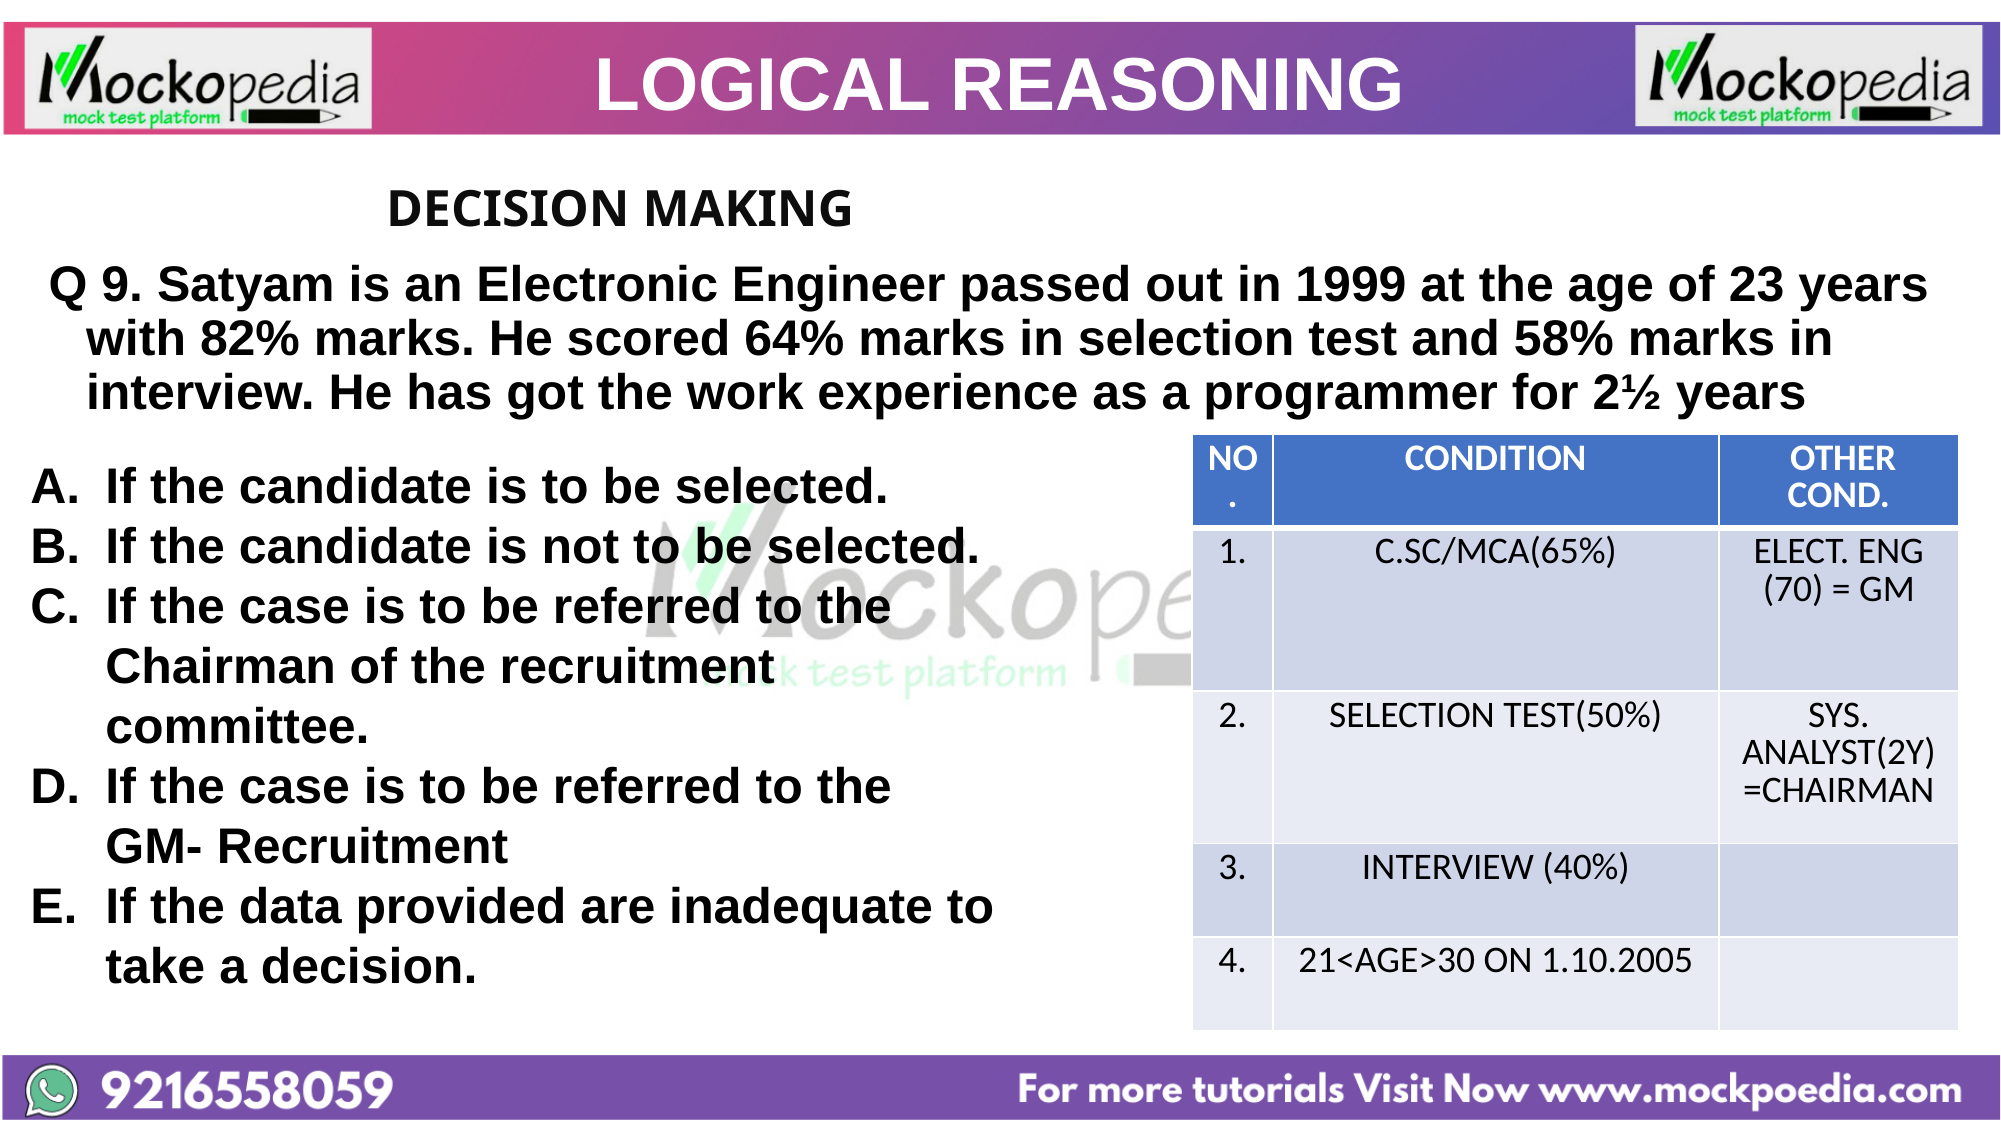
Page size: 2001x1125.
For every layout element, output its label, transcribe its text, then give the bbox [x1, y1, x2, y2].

table_cell SELECTION TEST(50%) [1274, 692, 1718, 843]
table_cell 2. [1193, 692, 1272, 843]
table_cell 1. [1193, 531, 1272, 690]
table_cell [1720, 844, 1958, 936]
table_cell ELECT. ENG (70) = GM [1720, 531, 1958, 690]
list DECISION MAKING Q 9. Satyam is an Electronic Engineer passed out in 1999 at the age of 23 years with 82% marks. He scored 64% marks in selection test and 58% marks in interview. He has got the work experience as a programmer for 2½ years [33, 175, 1959, 1053]
table_header OTHER COND. [1720, 435, 1958, 525]
text_box If the candidate is to be selected. If the candidate is not to be selected. If the case is to be referred to the Chairman of the recruitment committee. If the case is to be referred to the GM- Recruitment If the data provided are inadequate to take a decision. [15, 446, 1016, 1002]
table_header CONDITION [1274, 435, 1718, 525]
title LOGICAL REASONING [41, 31, 1959, 142]
table_header NO. [1193, 435, 1272, 525]
picture [0, 0, 2001, 1125]
table_cell 3. [1193, 844, 1272, 936]
table_cell 21<AGE>30 ON 1.10.2005 [1274, 938, 1718, 1030]
table_cell SYS. ANALYST(2Y) =CHAIRMAN [1720, 692, 1958, 843]
table_cell C.SC/MCA(65%) [1274, 531, 1718, 690]
table_cell [1720, 938, 1958, 1030]
table_cell 4. [1193, 938, 1272, 1030]
table_cell INTERVIEW (40%) [1274, 844, 1718, 936]
